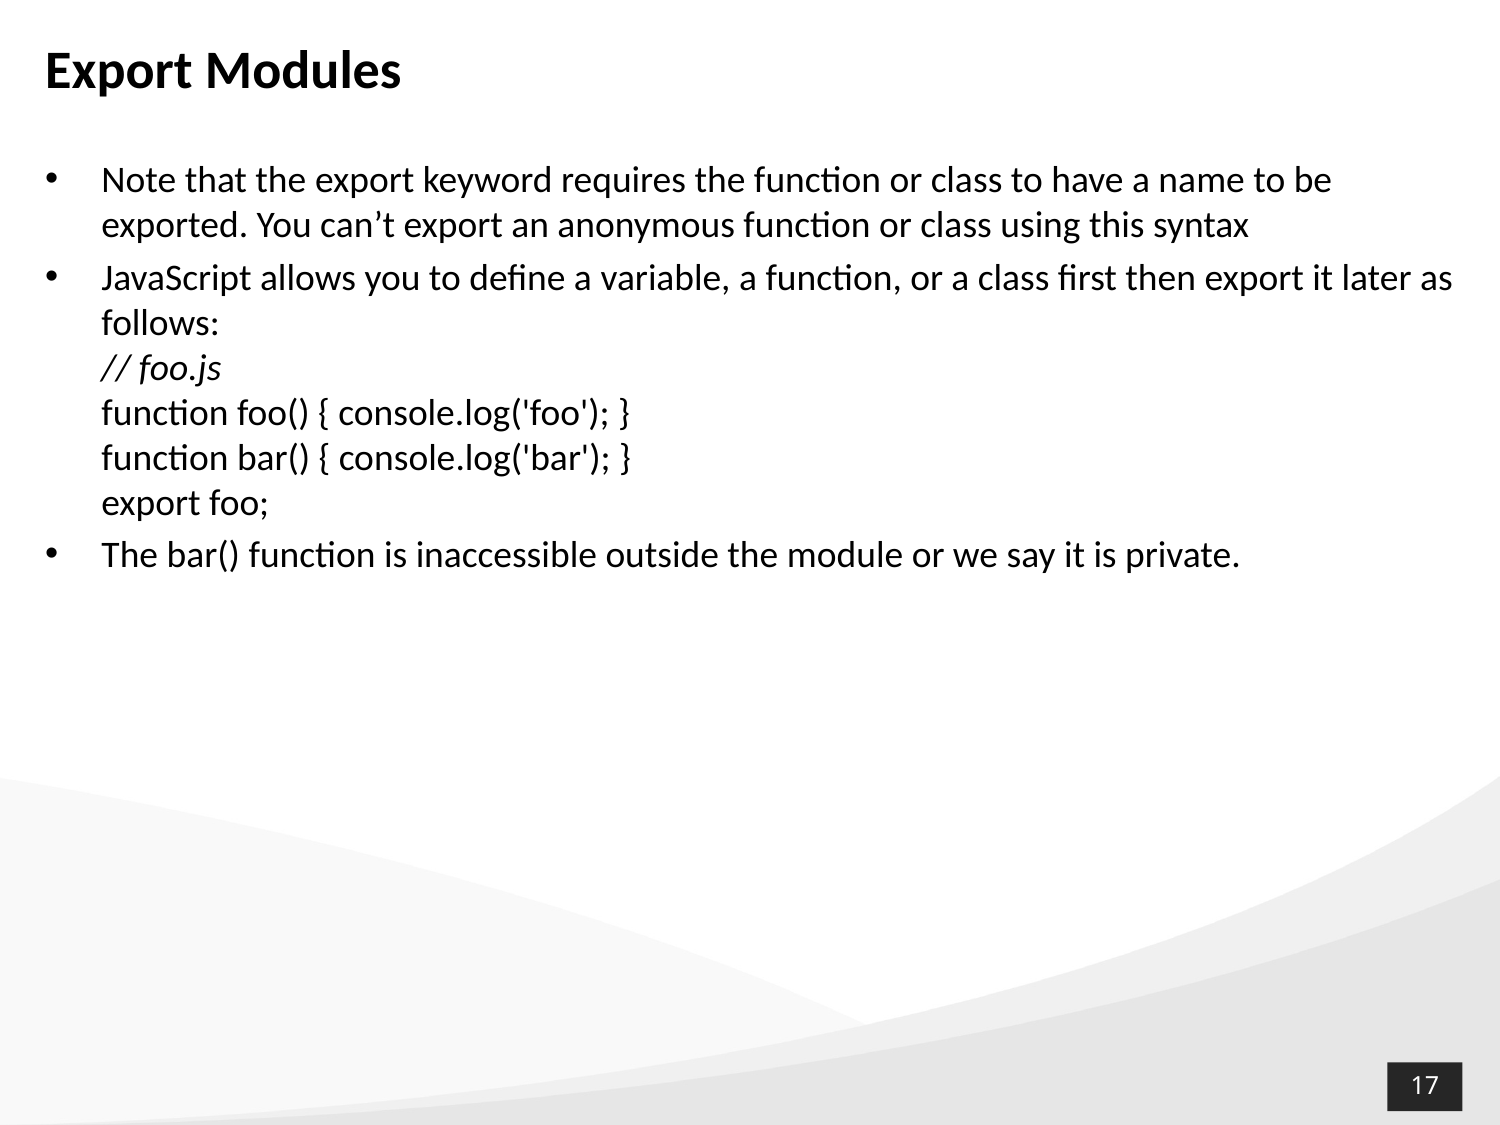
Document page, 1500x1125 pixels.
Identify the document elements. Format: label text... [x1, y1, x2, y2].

list Note that the export keyword requires the function or class to have a name to be exported. You can’t export an anonymous function or class using this syntax JavaScript allows you to define a variable, a function, or a class first then export it later as follows: // foo.js function foo() { console.log('foo'); } function bar() { console.log('bar'); } export foo; The bar() function is inaccessible outside the module or we say it is private. [29, 147, 1478, 1012]
title Export Modules [29, 21, 1478, 114]
picture [0, 0, 1500, 1125]
